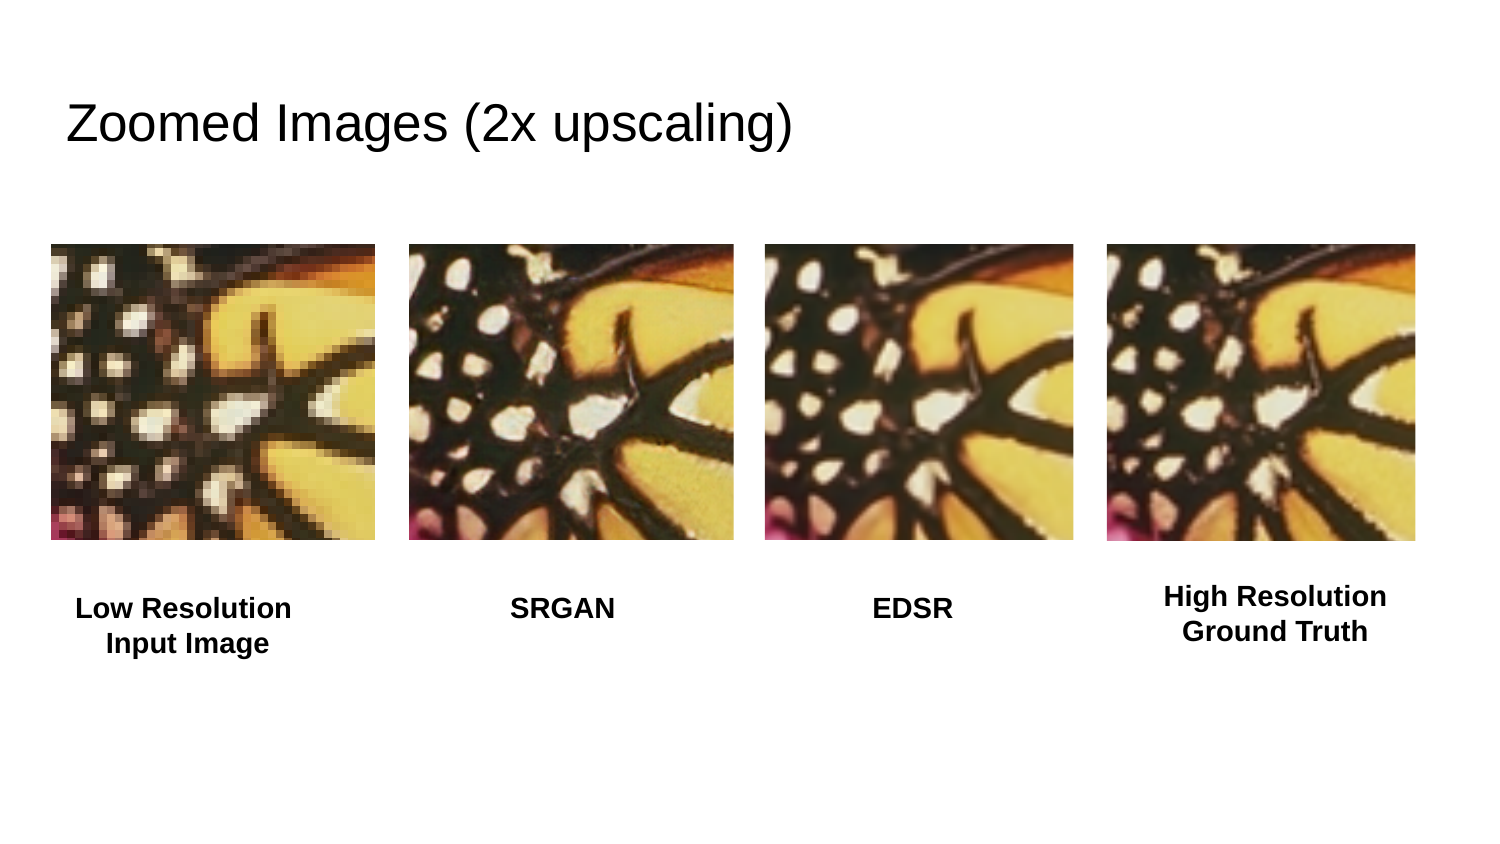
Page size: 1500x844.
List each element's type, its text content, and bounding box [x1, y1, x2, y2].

picture [395, 244, 734, 540]
text_box Low Resolution Input Image [0, 574, 394, 675]
text_box SRGAN [357, 574, 707, 640]
title Zoomed Images (2x upscaling) [51, 72, 1449, 167]
picture [1106, 244, 1416, 541]
text_box EDSR [707, 574, 1069, 640]
picture [50, 244, 376, 540]
picture [764, 244, 1074, 540]
text_box High Resolution Ground Truth [1069, 562, 1481, 662]
